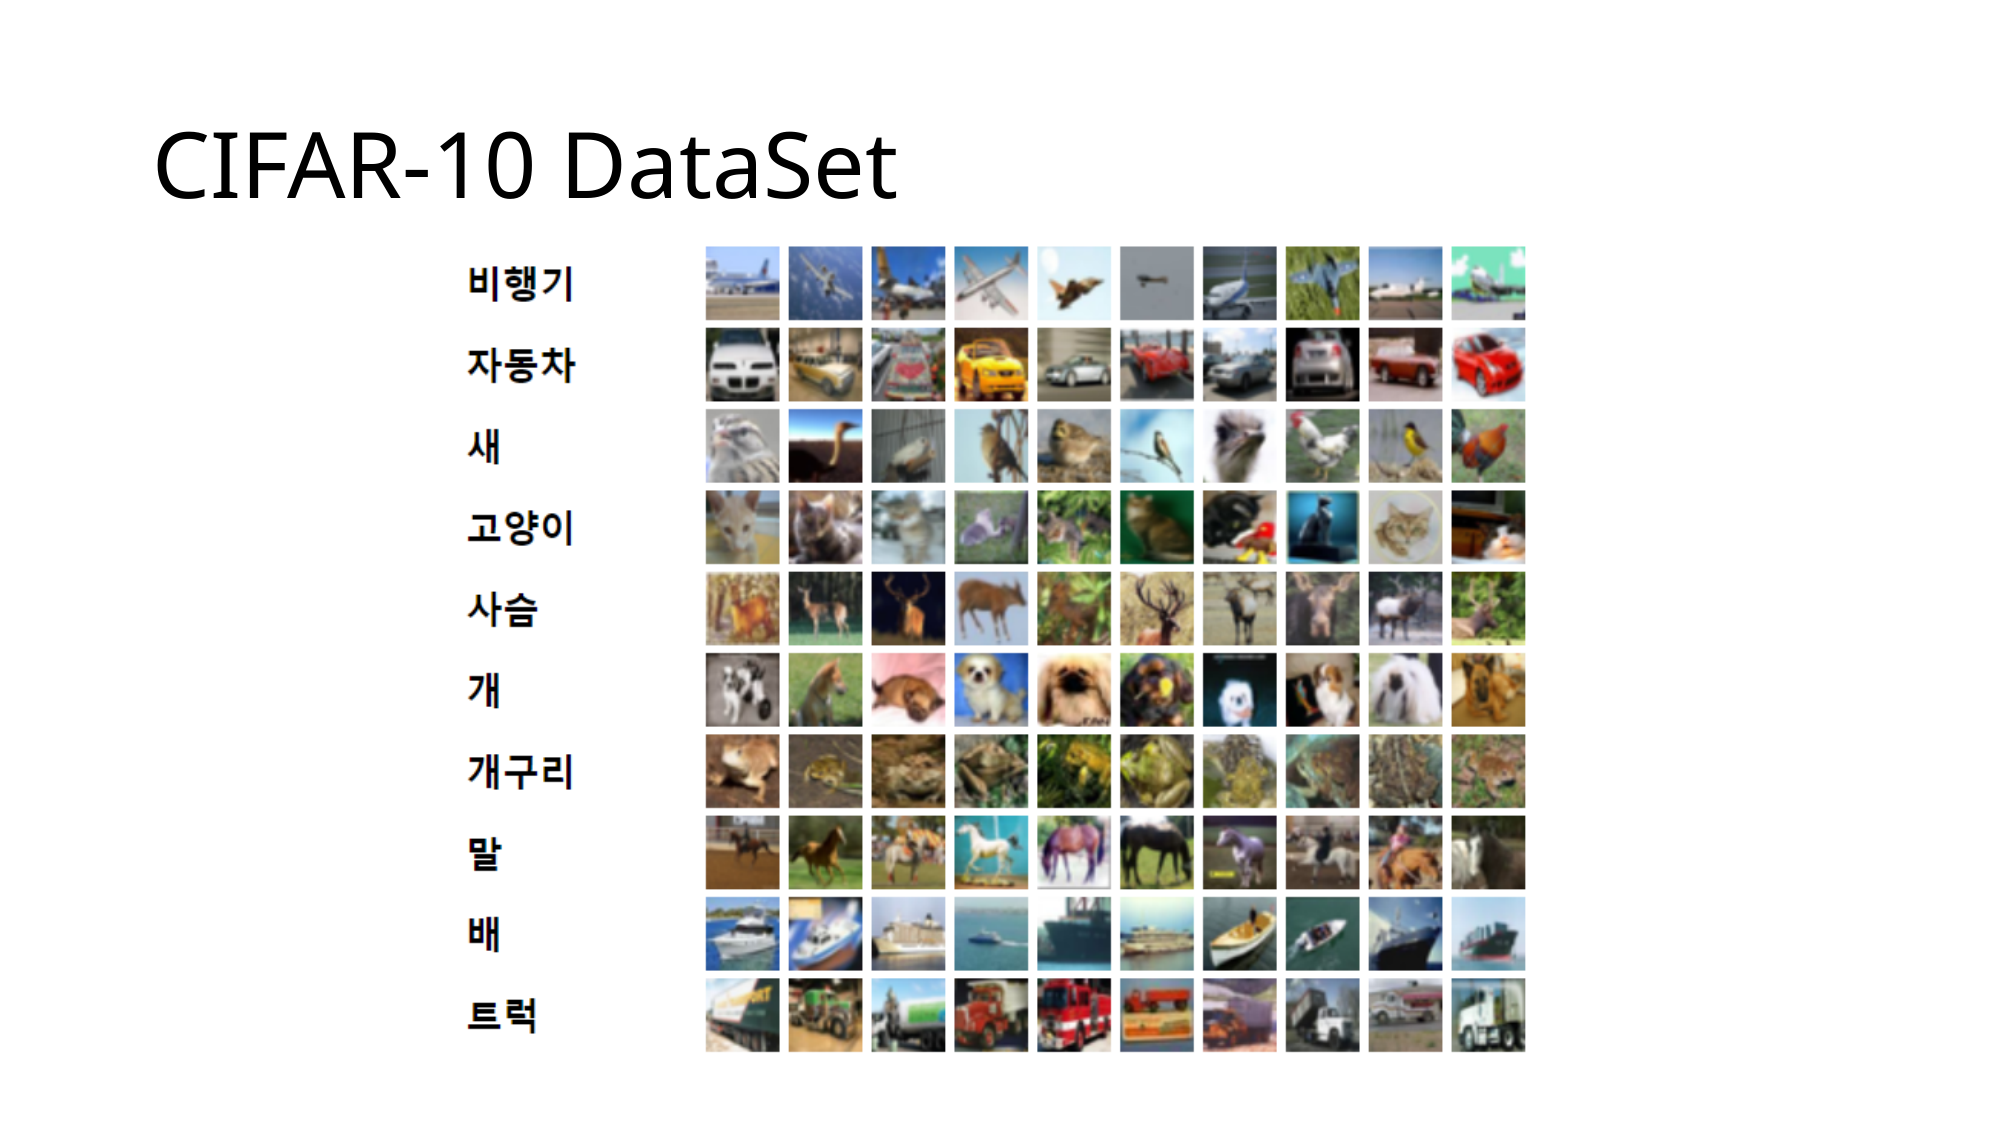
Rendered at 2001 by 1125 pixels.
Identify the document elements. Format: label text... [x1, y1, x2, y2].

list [453, 236, 1547, 1066]
title CIFAR-10 DataSet [137, 59, 1863, 278]
